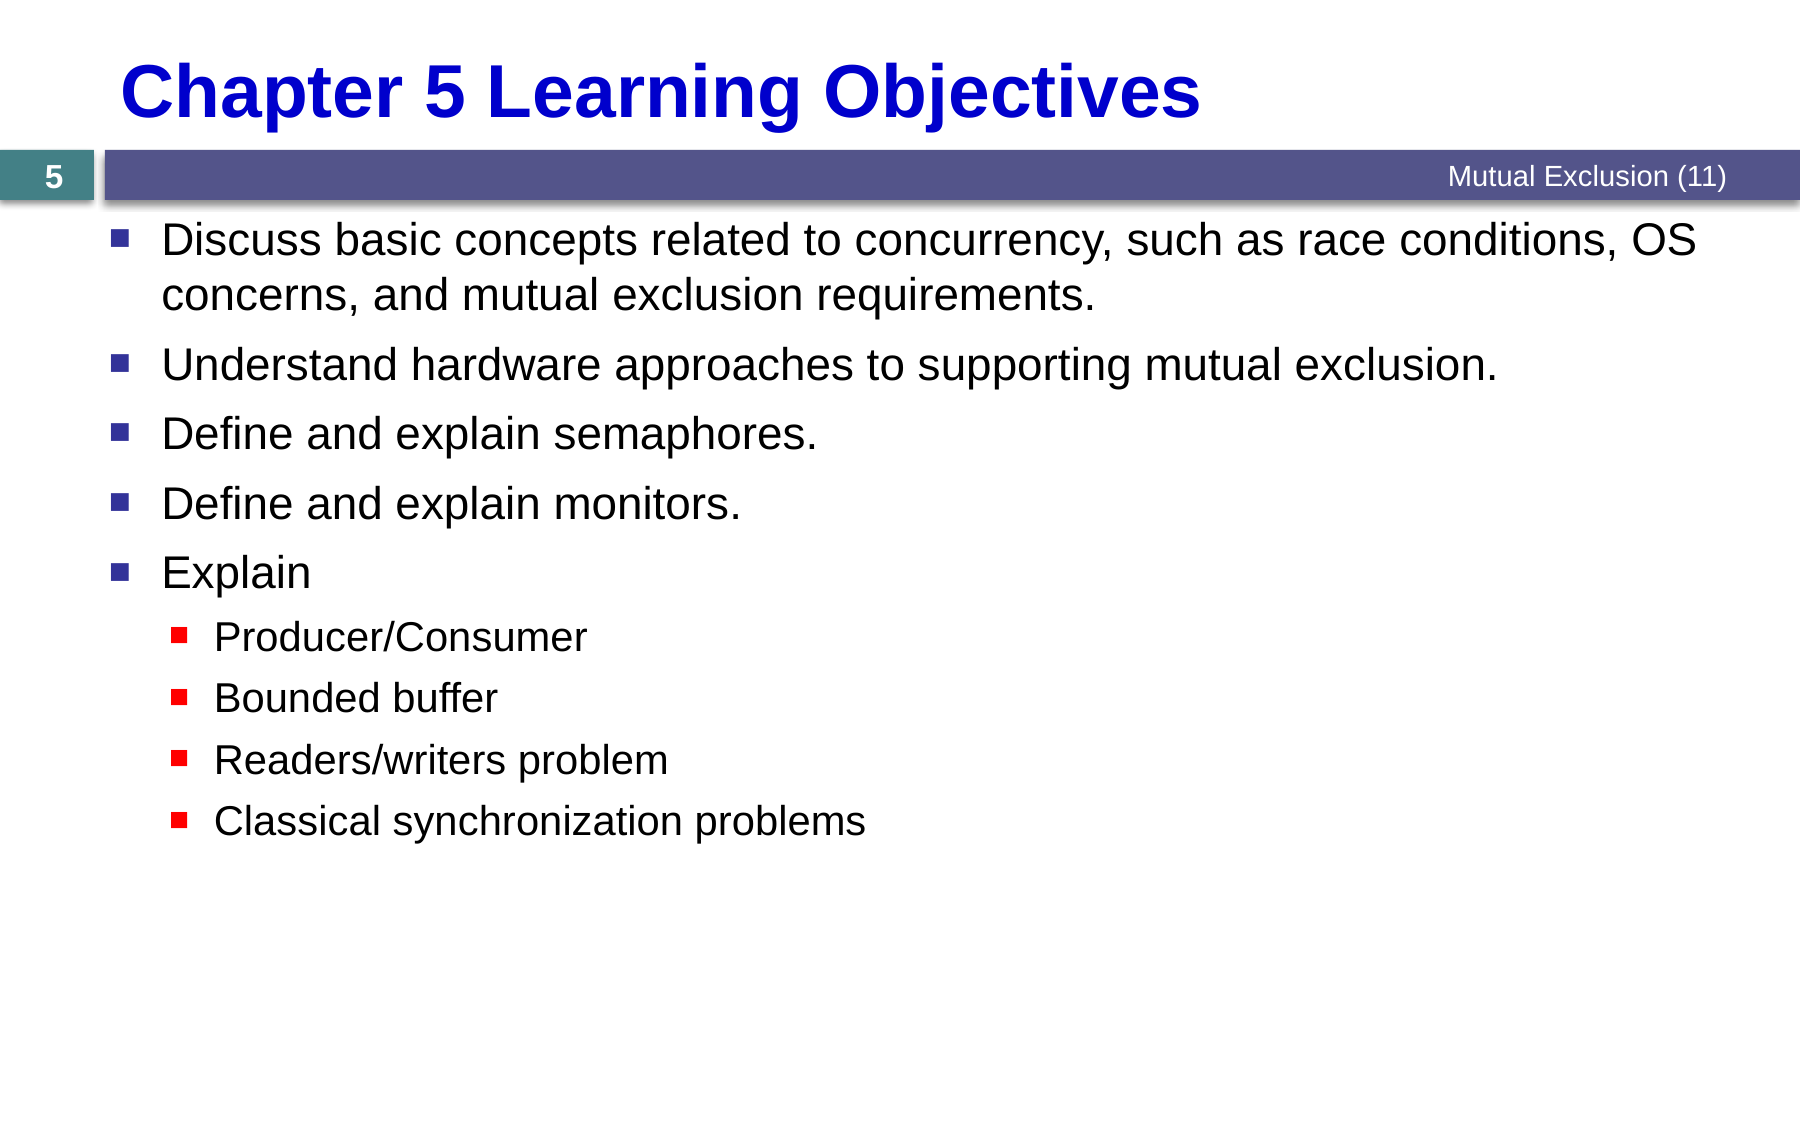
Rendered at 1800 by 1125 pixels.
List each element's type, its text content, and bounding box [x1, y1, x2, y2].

slide_number 5 [0, 152, 108, 198]
footer Mutual Exclusion (11) [675, 149, 1743, 202]
title Chapter 5 Learning Objectives [105, 27, 1743, 149]
list Discuss basic concepts related to concurrency, such as race conditions, OS concerns, and mutual exclusion requirements. Understand hardware approaches to supporting mutual exclusion. Define and explain semaphores. Define and explain monitors. Explain Producer/Consumer Bounded buffer Readers/writers problem Classical synchronization problems [93, 202, 1743, 1082]
